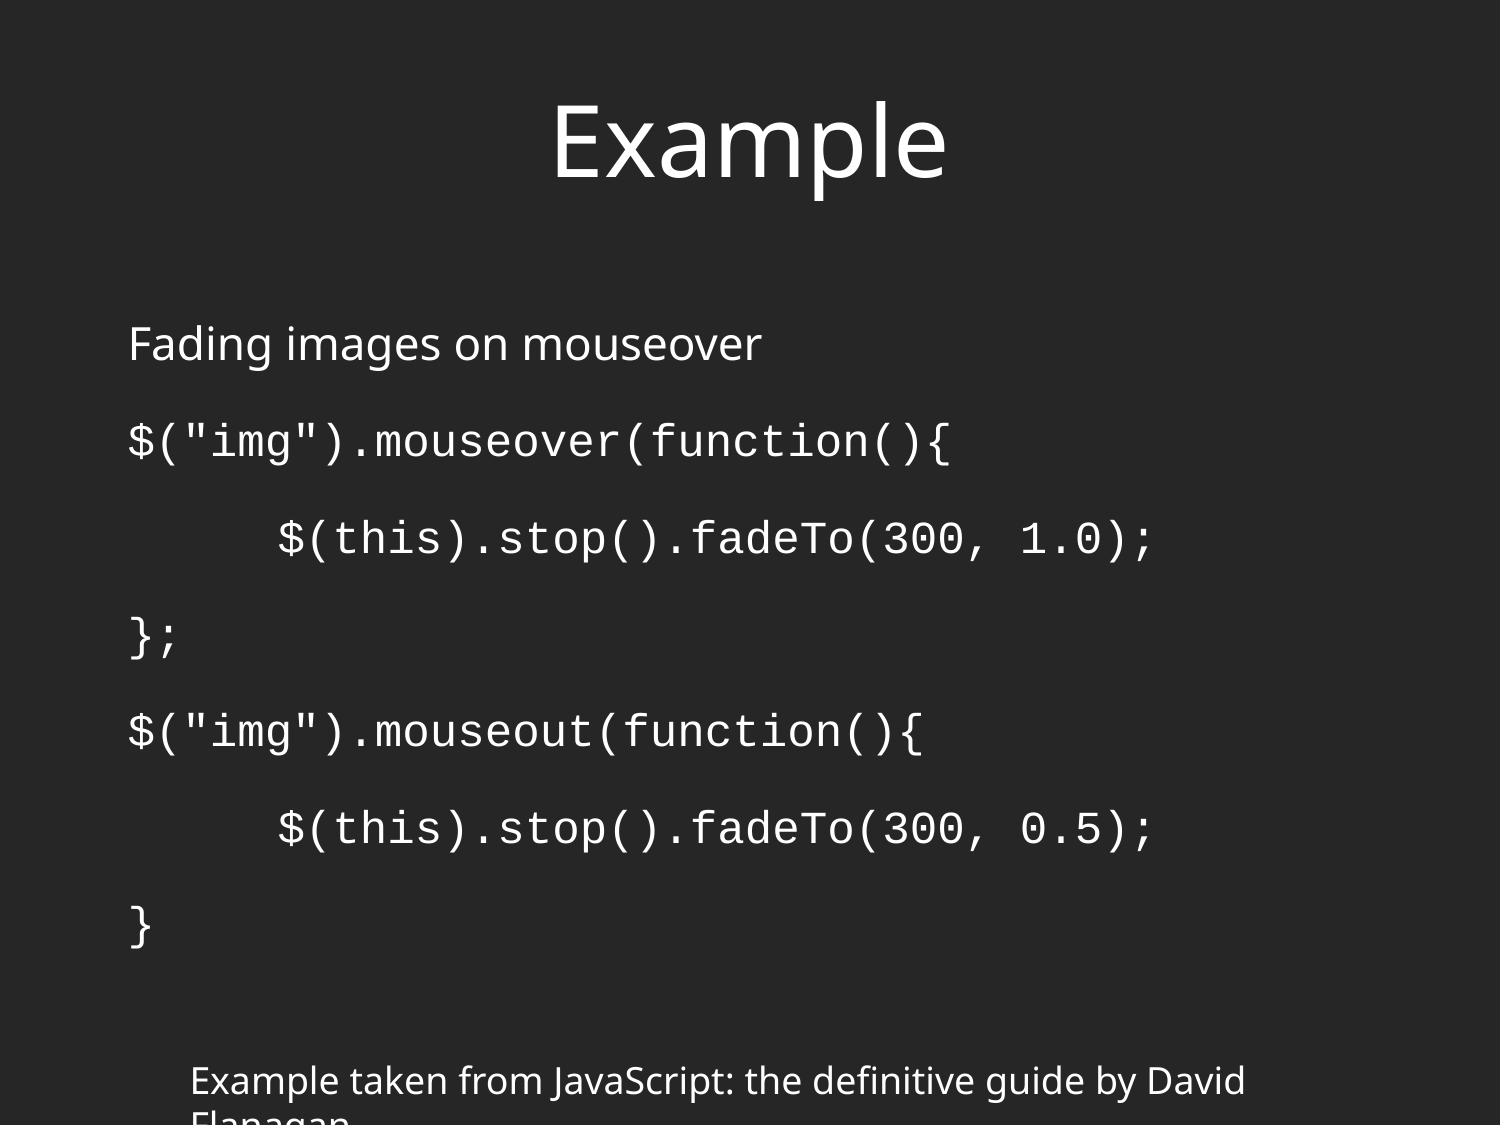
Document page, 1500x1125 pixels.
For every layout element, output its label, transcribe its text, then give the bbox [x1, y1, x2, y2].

title Example [112, 19, 1388, 255]
list Fading images on mouseover $("img").mouseover(function(){ $(this).stop().fadeTo(300, 1.0); }; $("img").mouseout(function(){ $(this).stop().fadeTo(300, 0.5); } [112, 306, 1388, 1005]
text_box Example taken from JavaScript: the definitive guide by David Flanagan [174, 1049, 1375, 1125]
